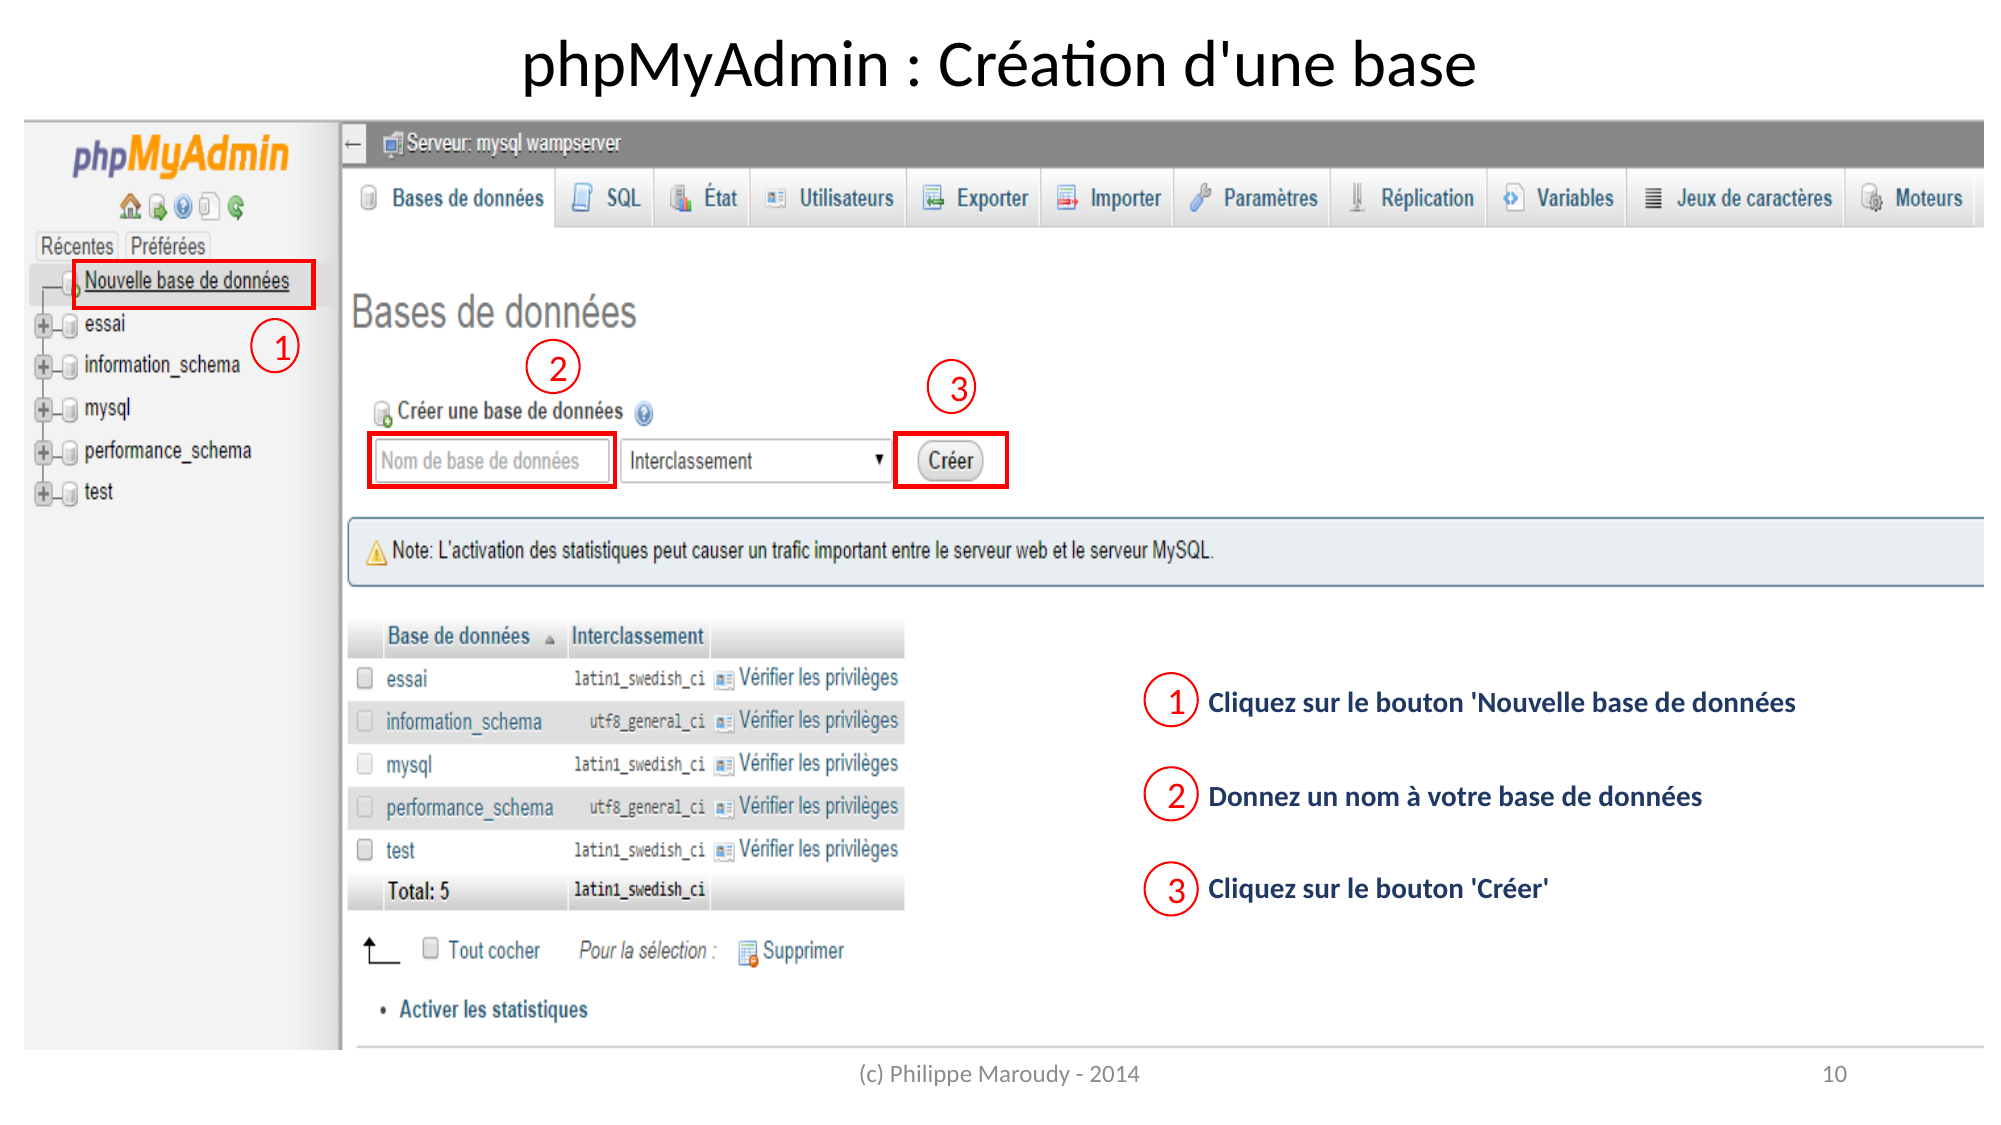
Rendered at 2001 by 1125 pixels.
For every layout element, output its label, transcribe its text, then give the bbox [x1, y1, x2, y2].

text_box phpMyAdmin : Création d'une base [293, 12, 1707, 108]
slide_number 10 [1412, 1050, 1863, 1103]
picture [24, 119, 1984, 1050]
footer (c) Philippe Maroudy - 2014 [662, 1050, 1338, 1103]
